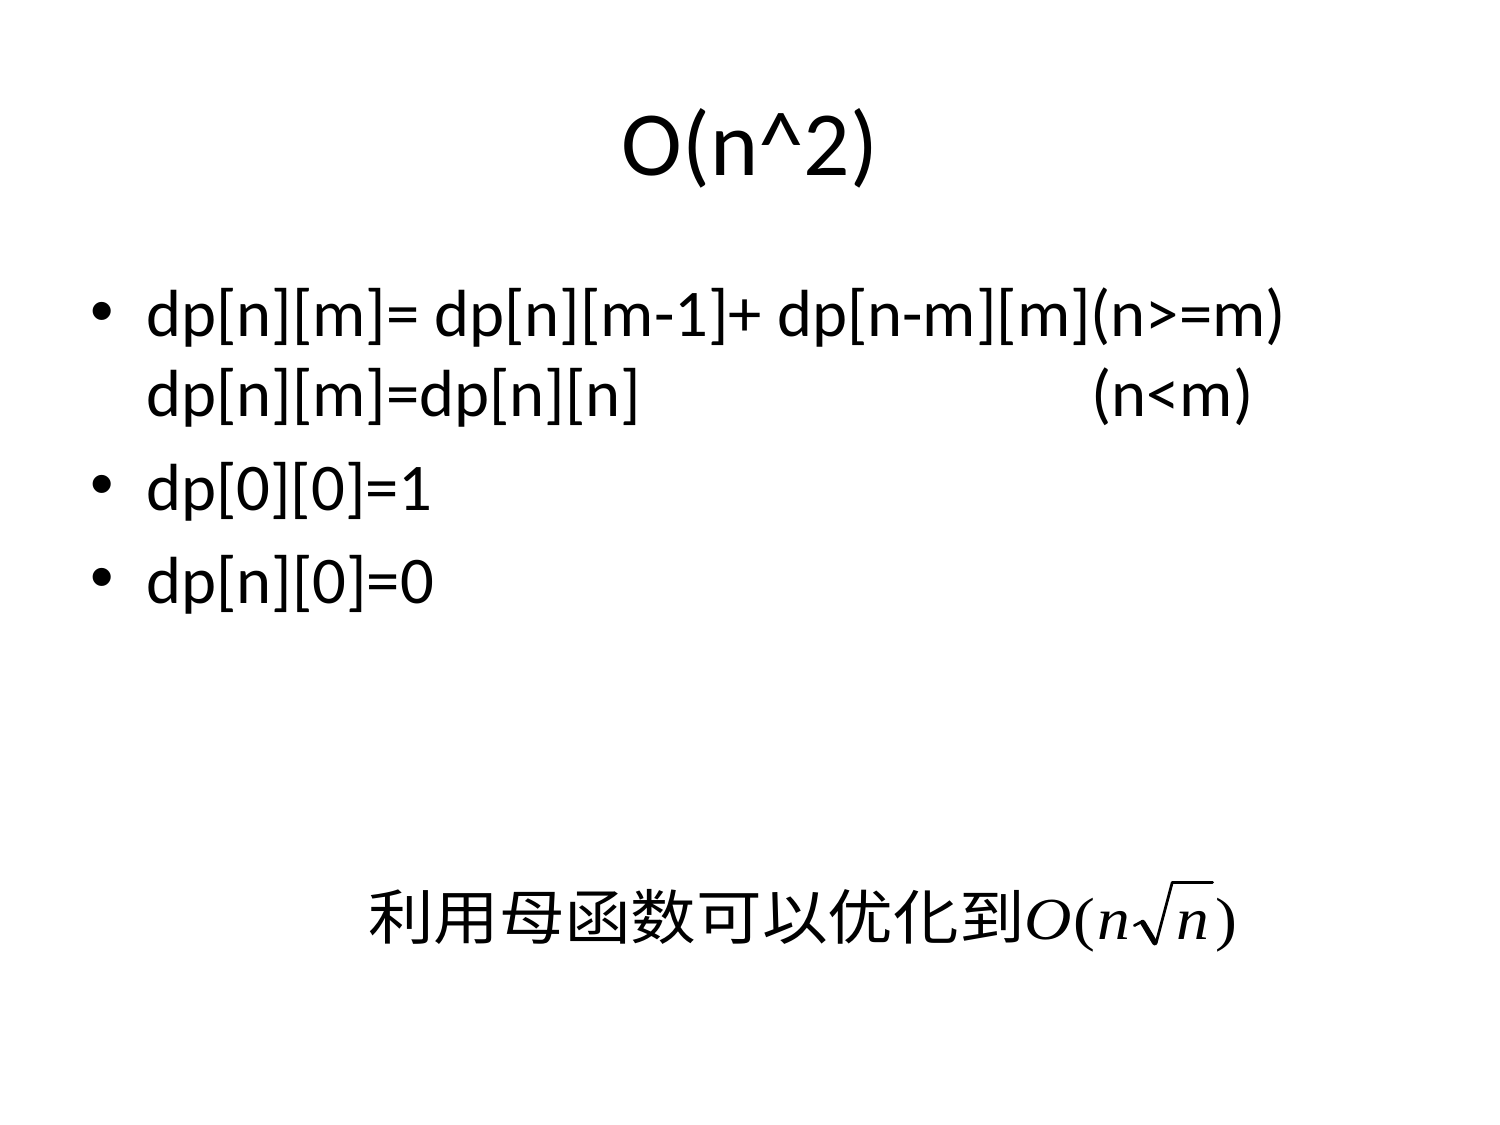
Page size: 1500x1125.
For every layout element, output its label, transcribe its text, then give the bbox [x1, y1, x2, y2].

list dp[n][m]= dp[n][m-1]+ dp[n-m][m](n>=m) dp[n][m]=dp[n][n] (n<m) dp[0][0]=1 dp[n][0]=0 [75, 262, 1425, 1005]
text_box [359, 869, 1247, 965]
title O(n^2) [75, 45, 1425, 233]
